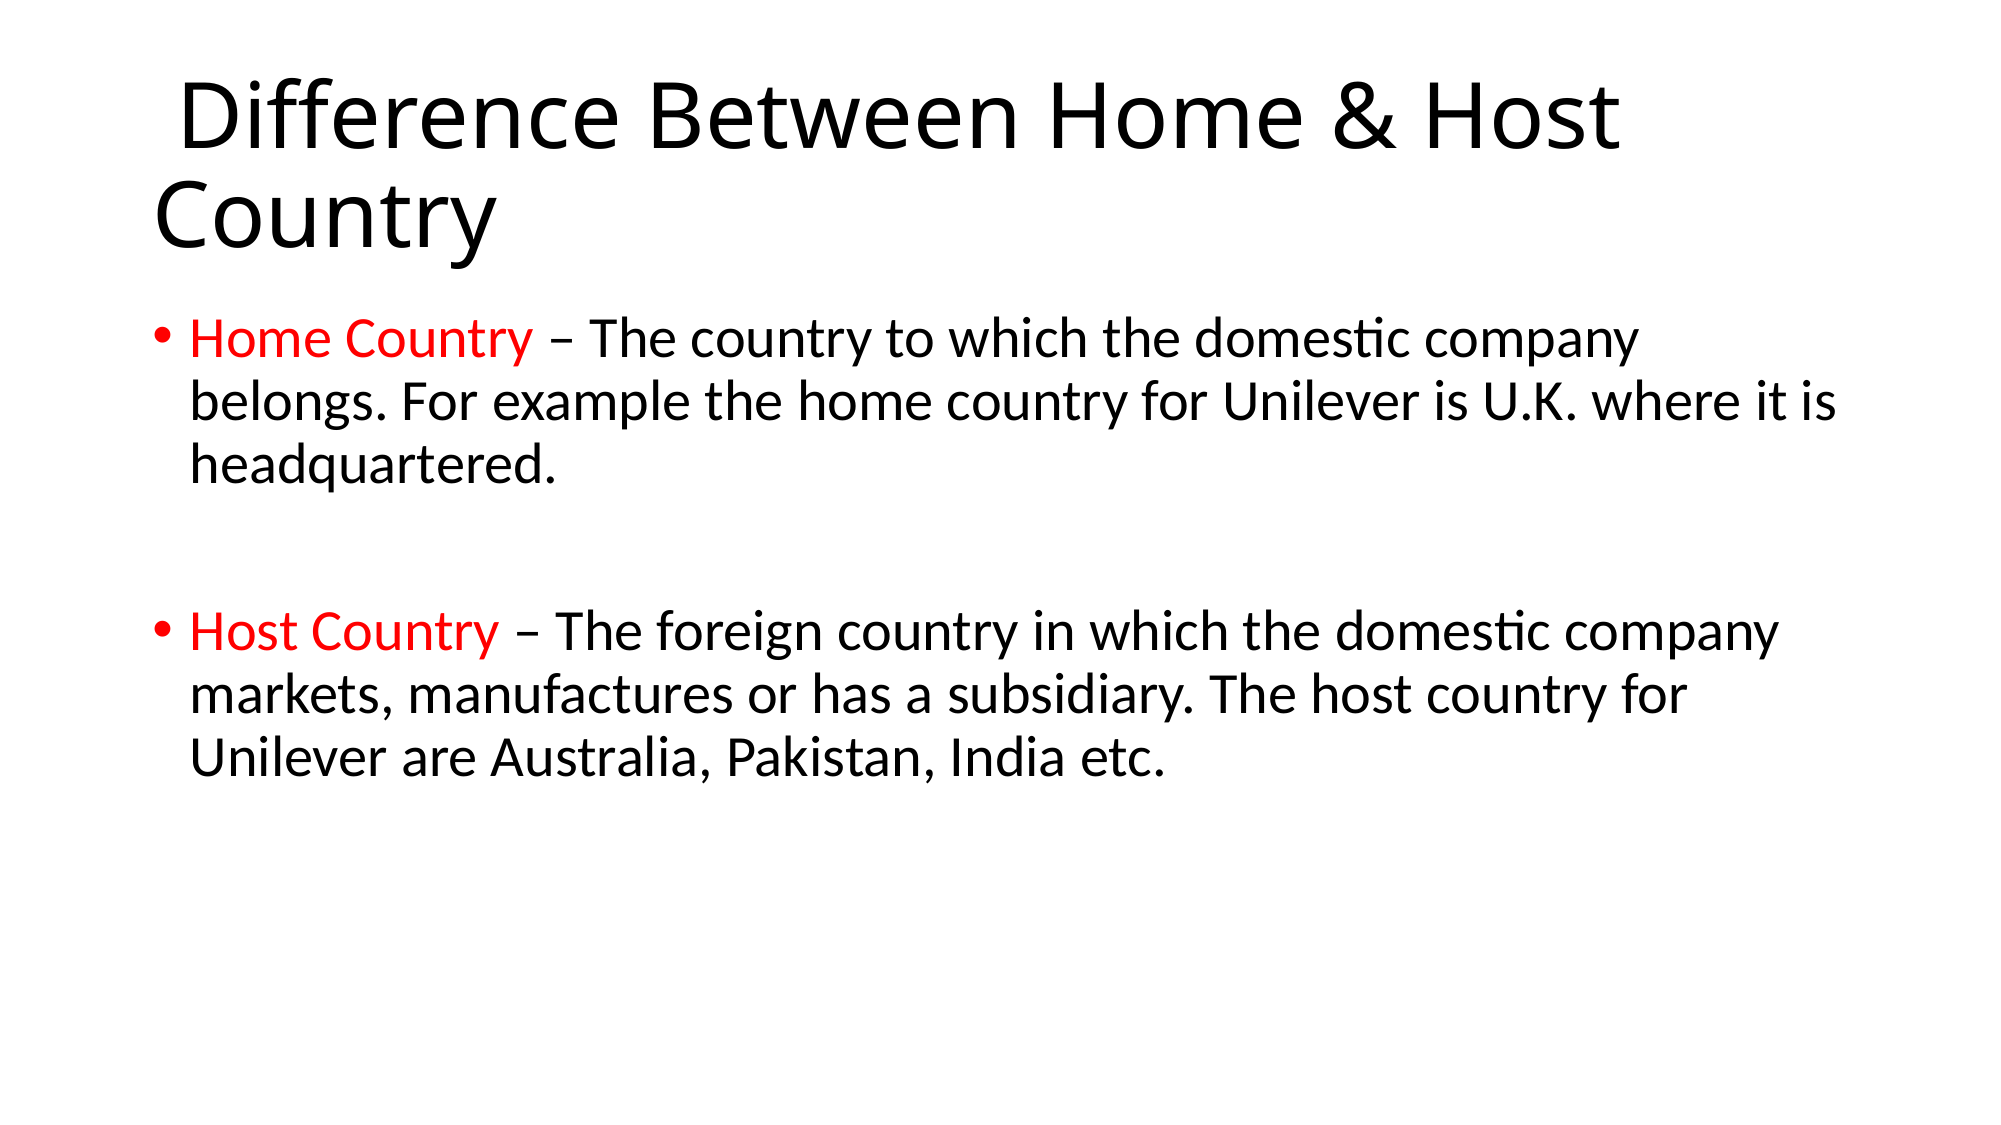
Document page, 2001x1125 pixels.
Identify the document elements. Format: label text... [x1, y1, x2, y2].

title Difference Between Home & Host Country [137, 59, 1863, 278]
list Home Country – The country to which the domestic company belongs. For example the home country for Unilever is U.K. where it is headquartered. Host Country – The foreign country in which the domestic company markets, manufactures or has a subsidiary. The host country for Unilever are Australia, Pakistan, India etc. [137, 299, 1863, 1014]
